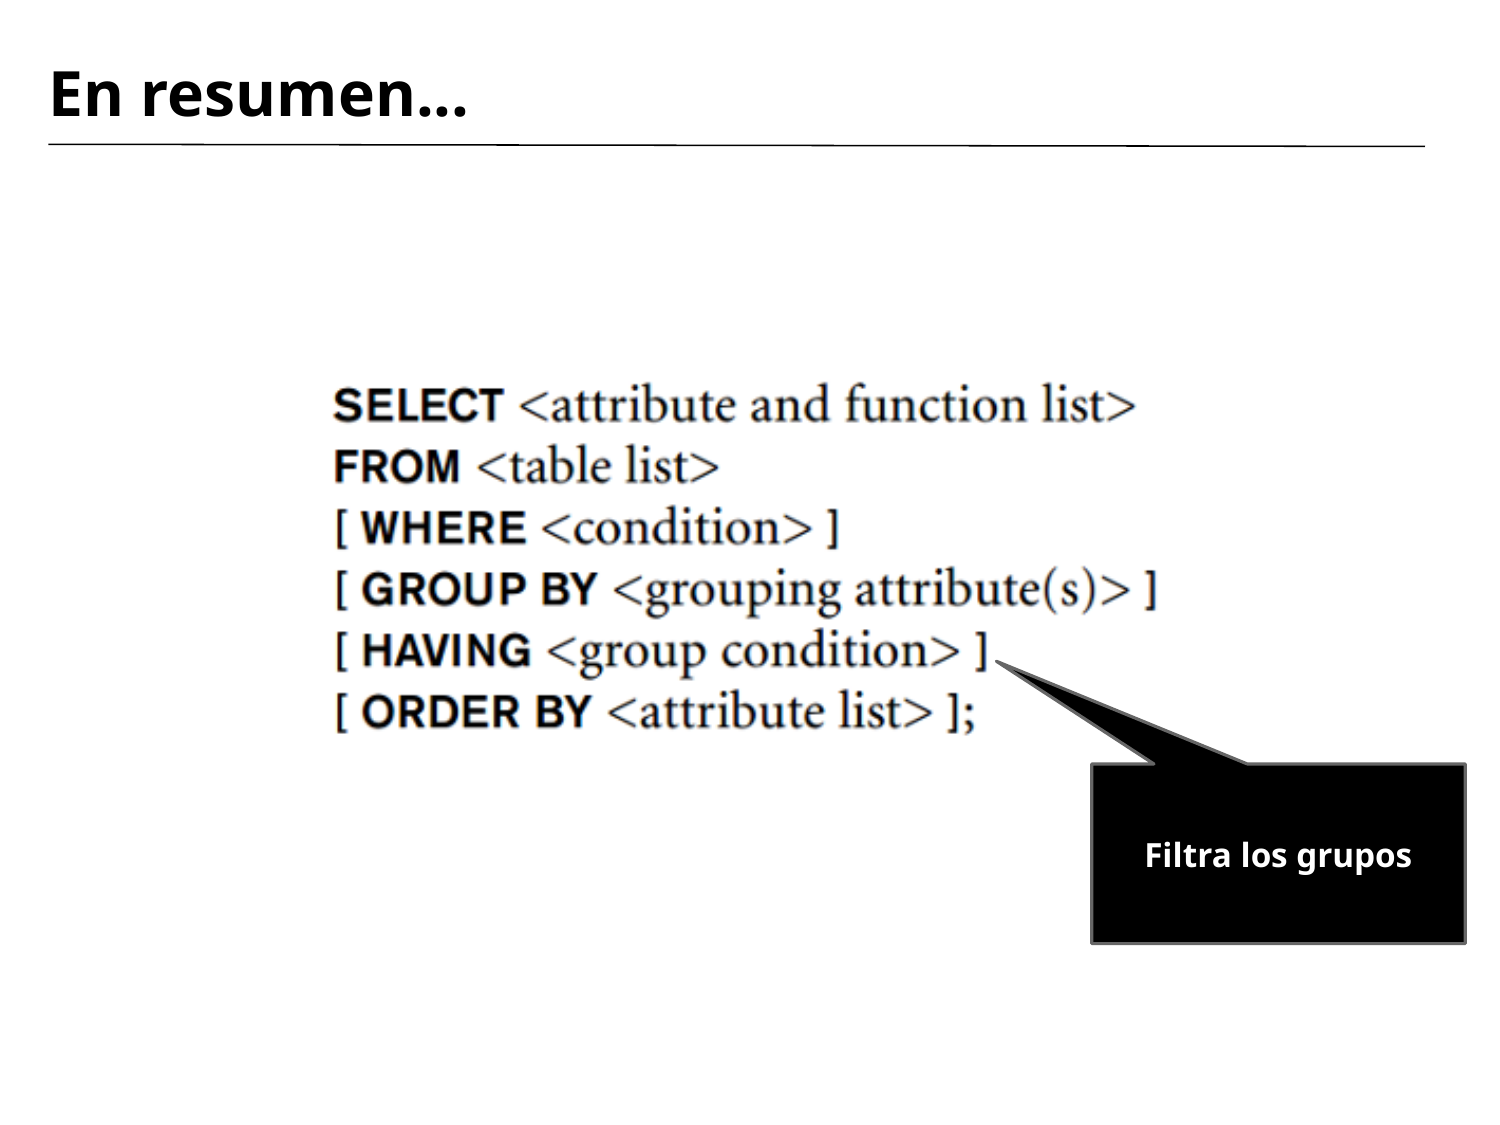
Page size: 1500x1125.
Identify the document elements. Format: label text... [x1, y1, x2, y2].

picture [300, 370, 1200, 755]
text_box Filtra los grupos [1091, 746, 1466, 944]
title En resumen... [33, 32, 1384, 145]
